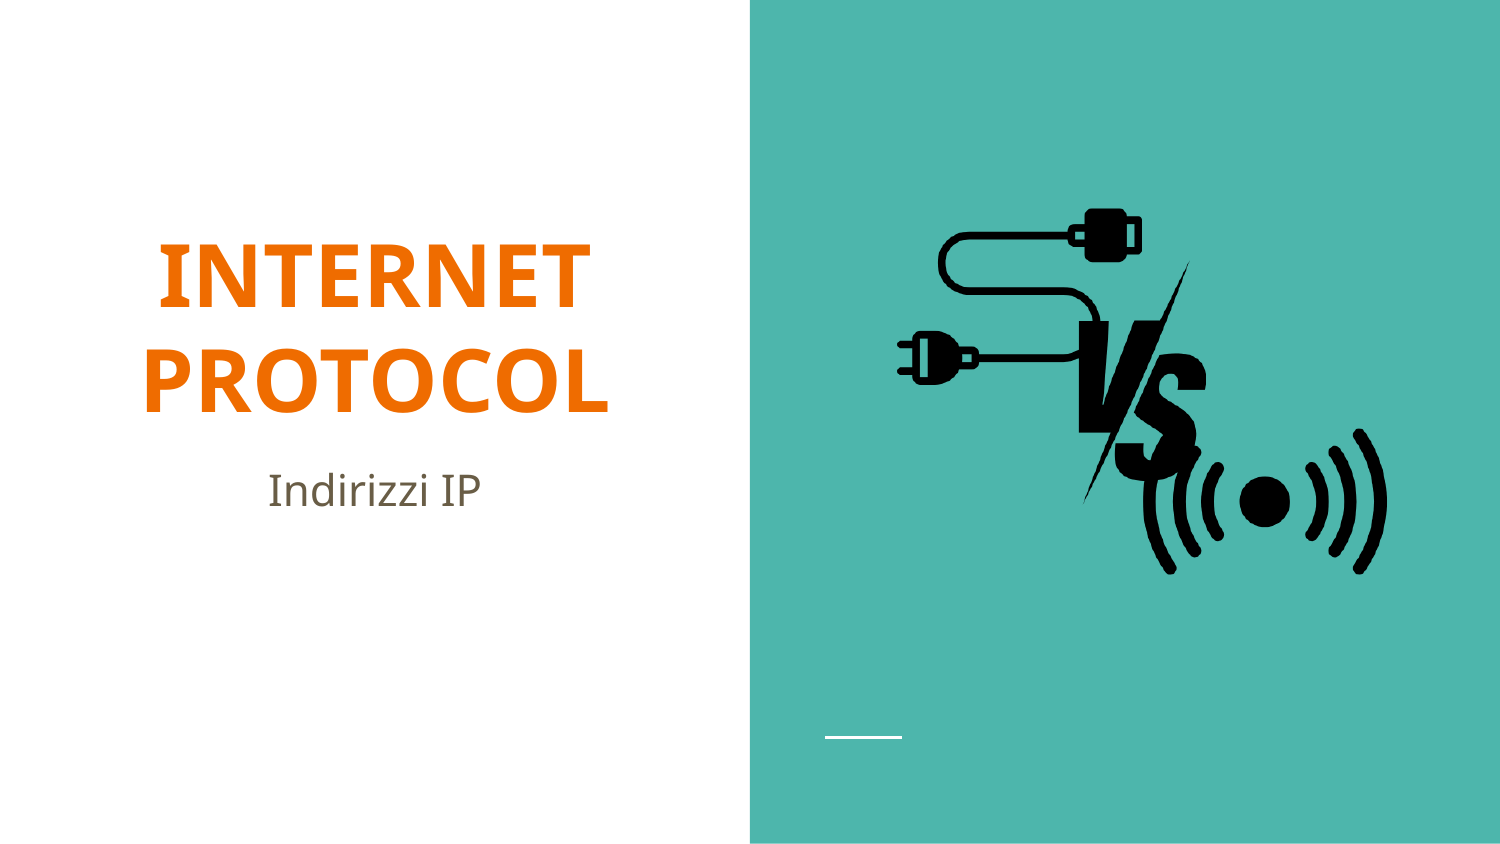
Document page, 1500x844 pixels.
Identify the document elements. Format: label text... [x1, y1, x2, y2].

subtitle Indirizzi IP [43, 447, 708, 650]
picture [820, 143, 1457, 650]
title INTERNET PROTOCOL [43, 170, 708, 446]
